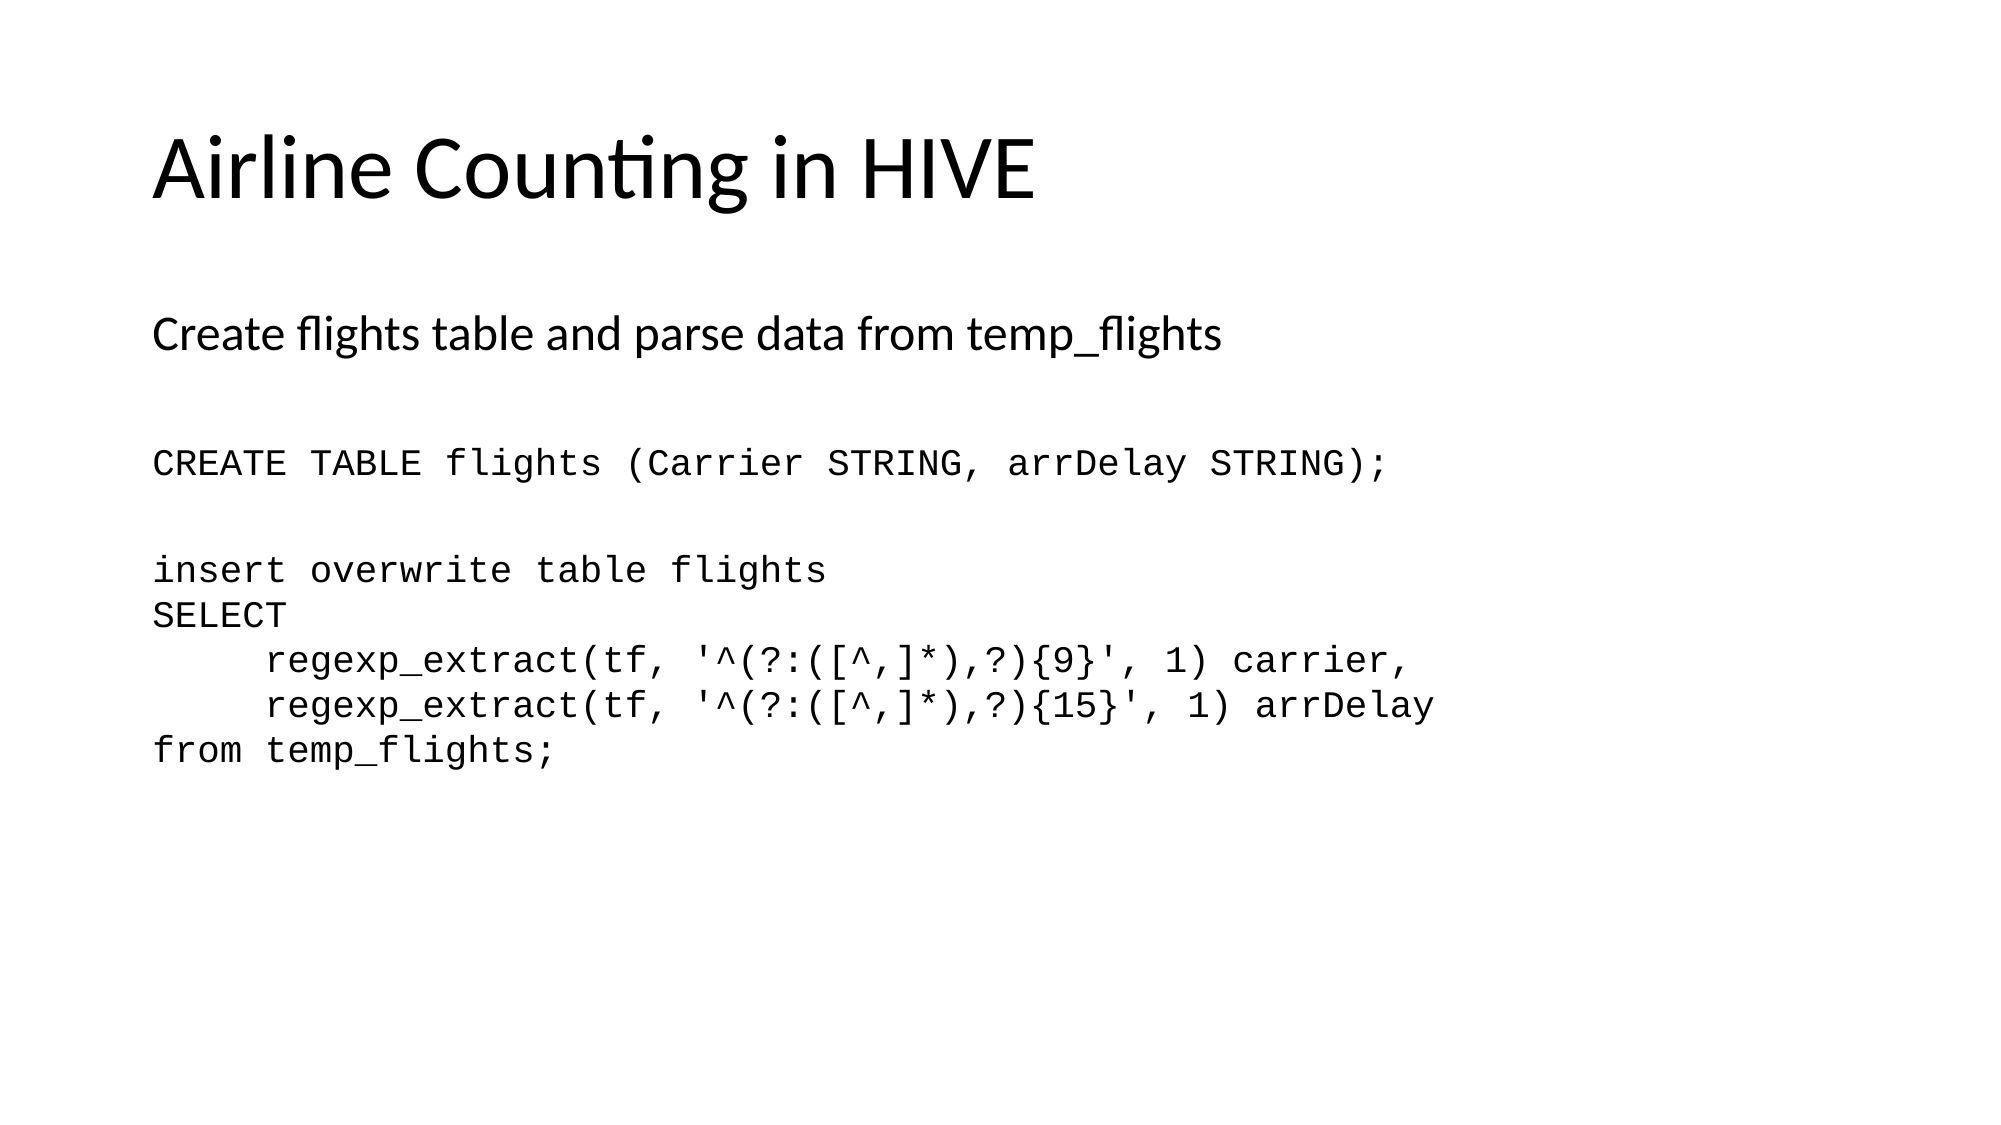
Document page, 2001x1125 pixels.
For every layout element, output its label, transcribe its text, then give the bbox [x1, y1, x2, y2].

list Create flights table and parse data from temp_flights CREATE TABLE flights (Carrier STRING, arrDelay STRING); insert overwrite table flights SELECT regexp_extract(tf, '^(?:([^,]*),?){9}', 1) carrier, regexp_extract(tf, '^(?:([^,]*),?){15}', 1) arrDelay from temp_flights; [137, 299, 1863, 1066]
title Airline Counting in HIVE [137, 59, 1863, 278]
